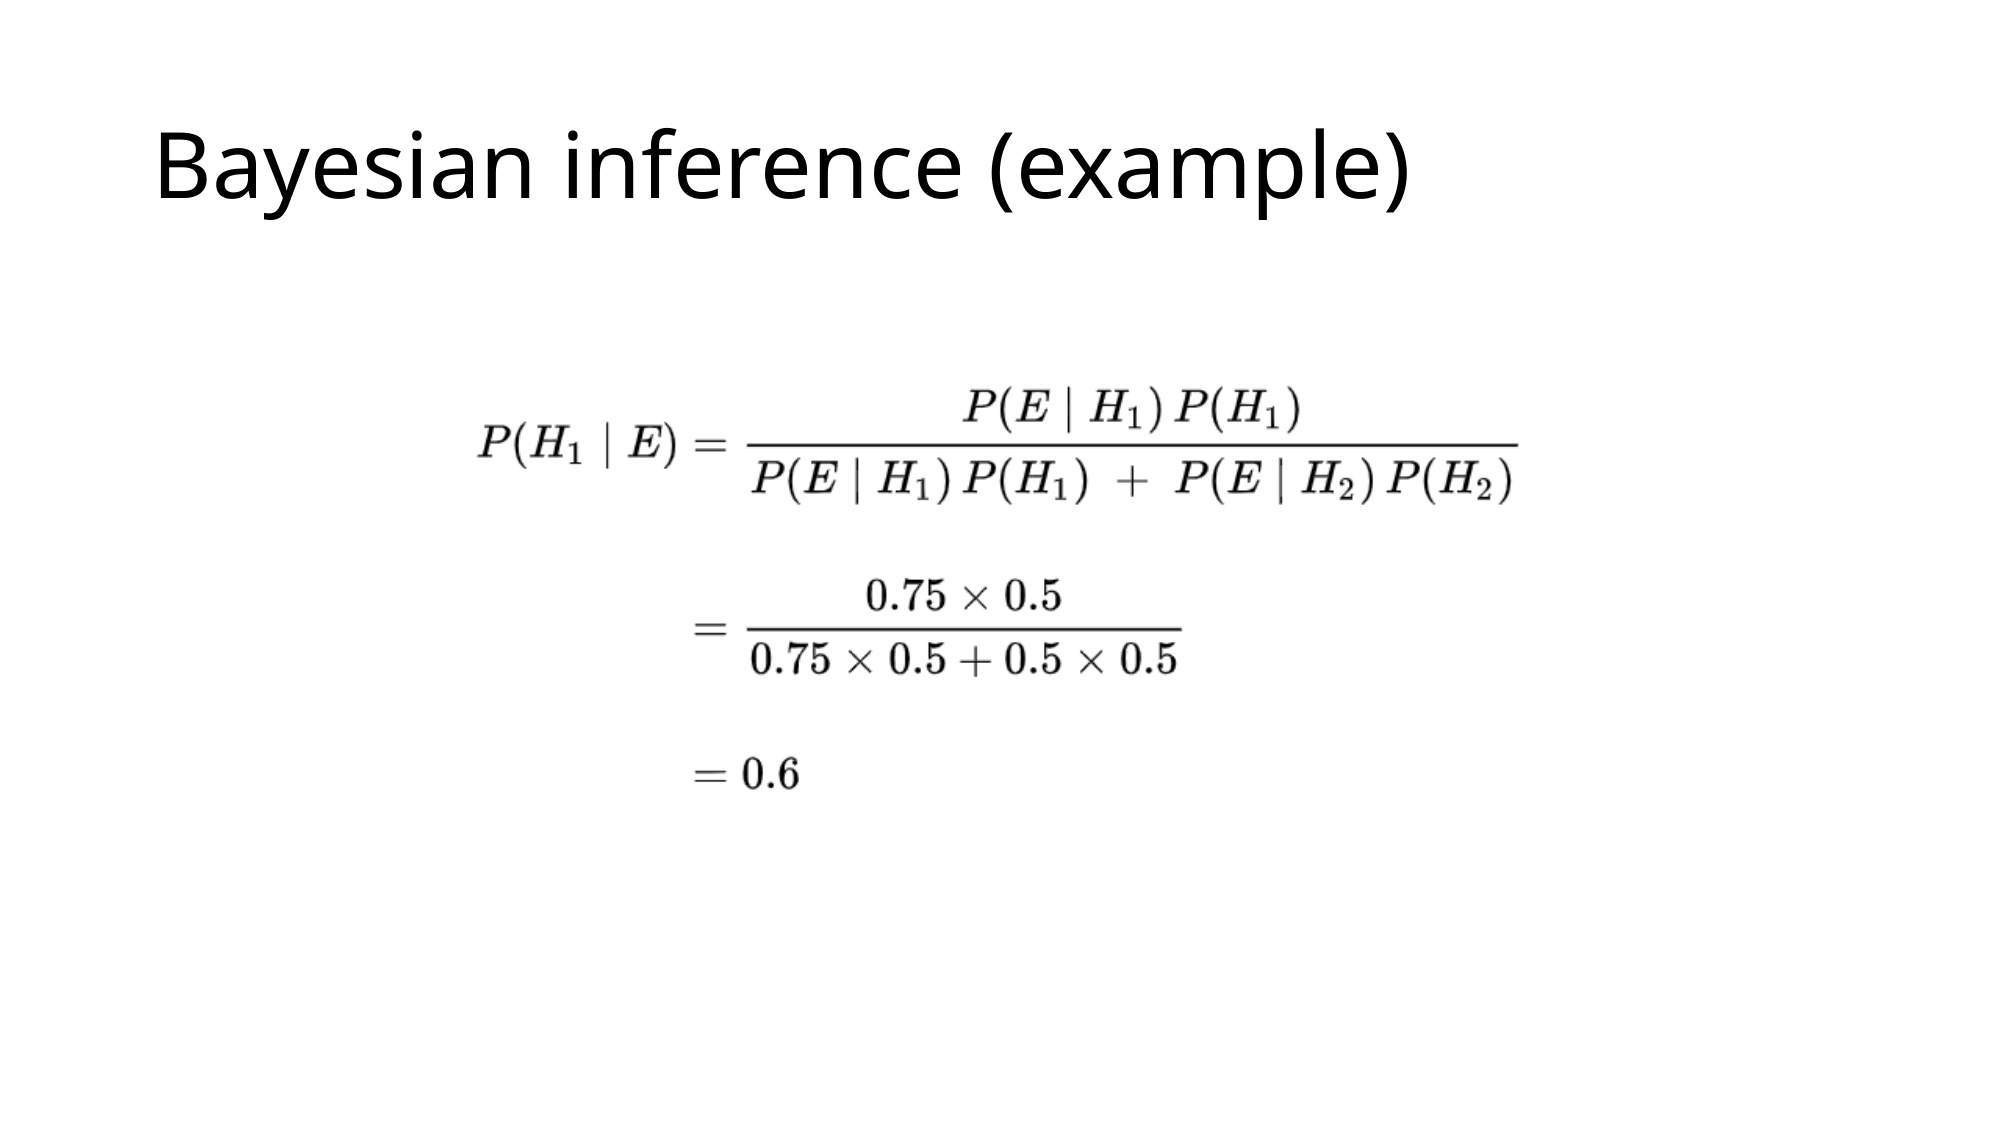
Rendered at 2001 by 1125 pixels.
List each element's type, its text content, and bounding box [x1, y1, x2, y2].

picture [469, 364, 1531, 807]
title Bayesian inference (example) [137, 59, 1863, 278]
